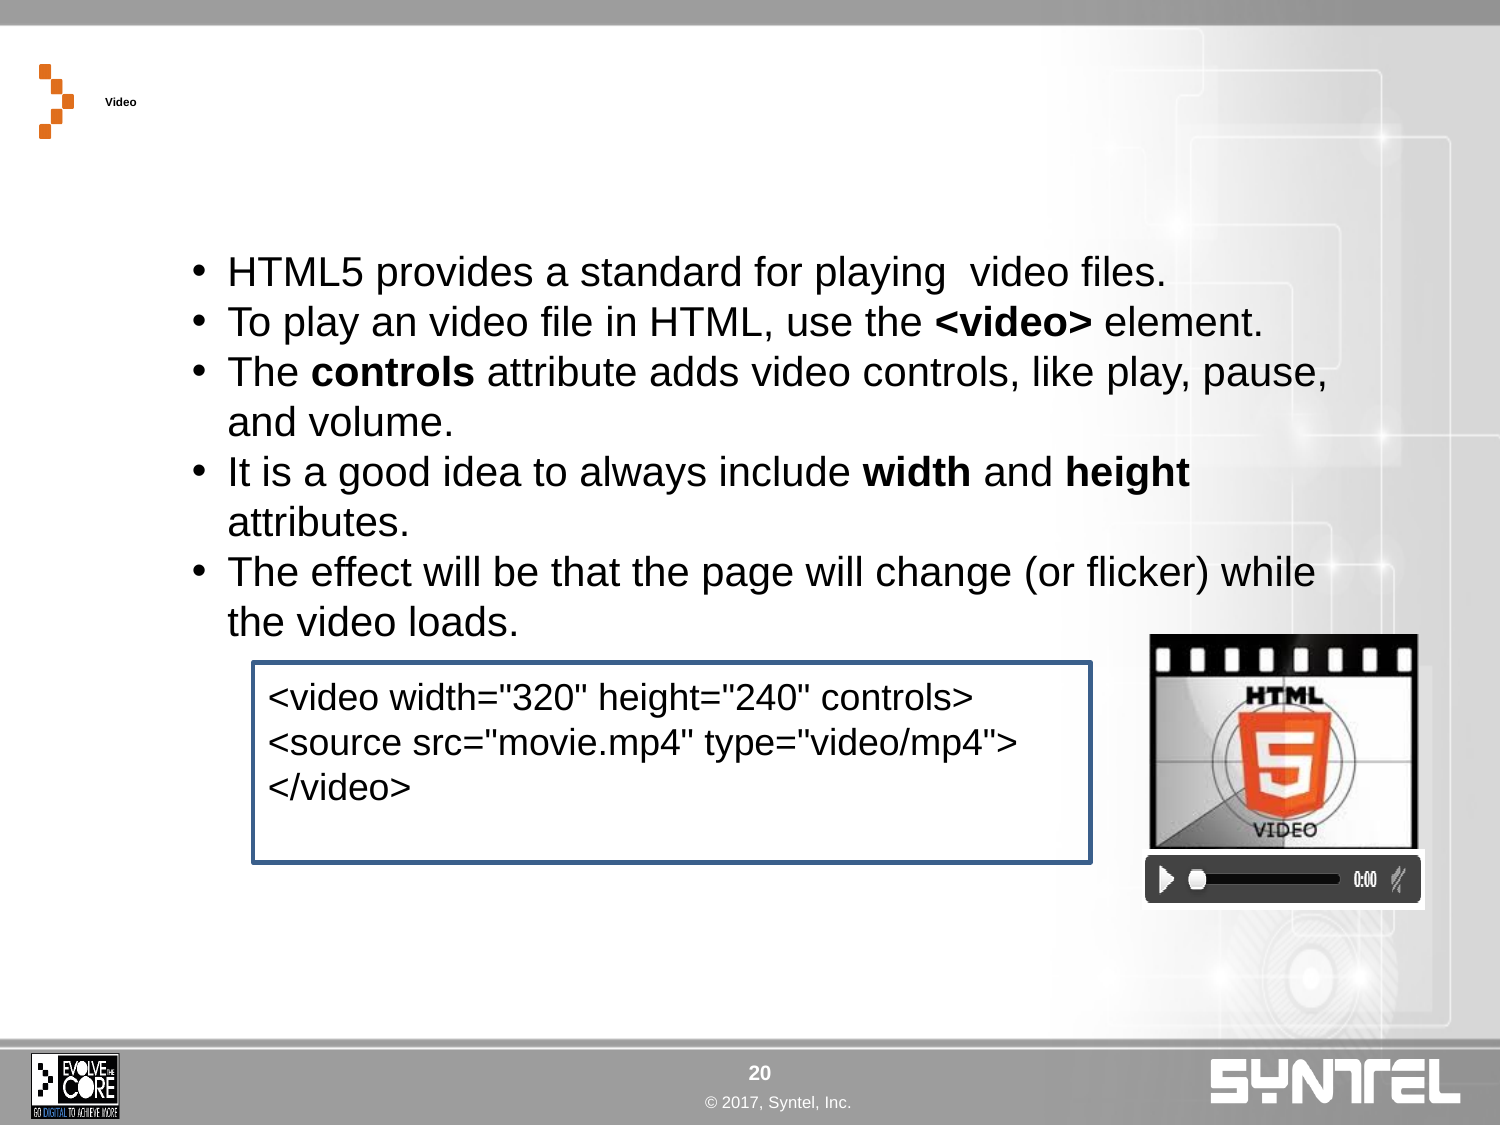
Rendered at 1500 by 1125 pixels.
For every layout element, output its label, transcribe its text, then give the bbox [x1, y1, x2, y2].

text_box HTML5 provides a standard for playing video files. To play an video file in HTML, use the <video> element. The controls attribute adds video controls, like play, pause, and volume. It is a good idea to always include width and height attributes. The effect will be that the page will change (or flicker) while the video loads. [137, 237, 1363, 698]
text_box [281, 612, 1057, 662]
title Video [90, 43, 1462, 160]
text_box <video width="320" height="240" controls> <source src="movie.mp4" type="video/mp4"> </video> [253, 665, 1141, 861]
picture [0, 0, 1500, 1125]
